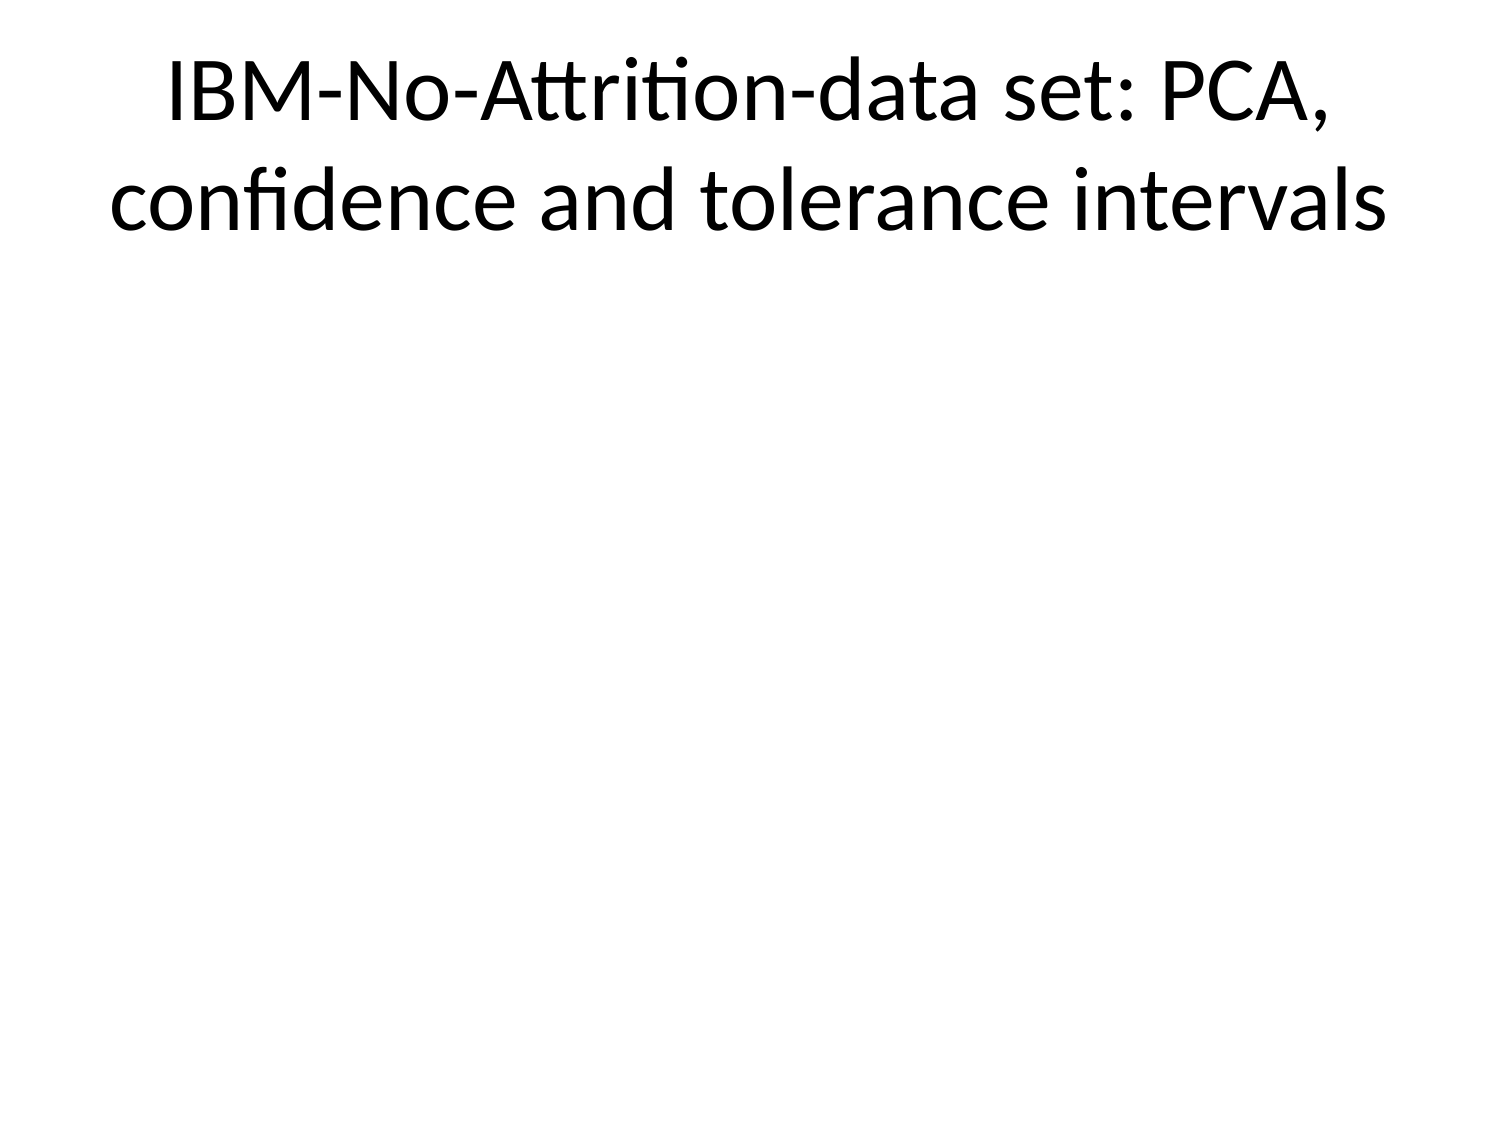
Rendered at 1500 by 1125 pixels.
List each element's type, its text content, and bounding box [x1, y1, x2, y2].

title IBM-No-Attrition-data set: PCA, confidence and tolerance intervals [75, 45, 1425, 233]
